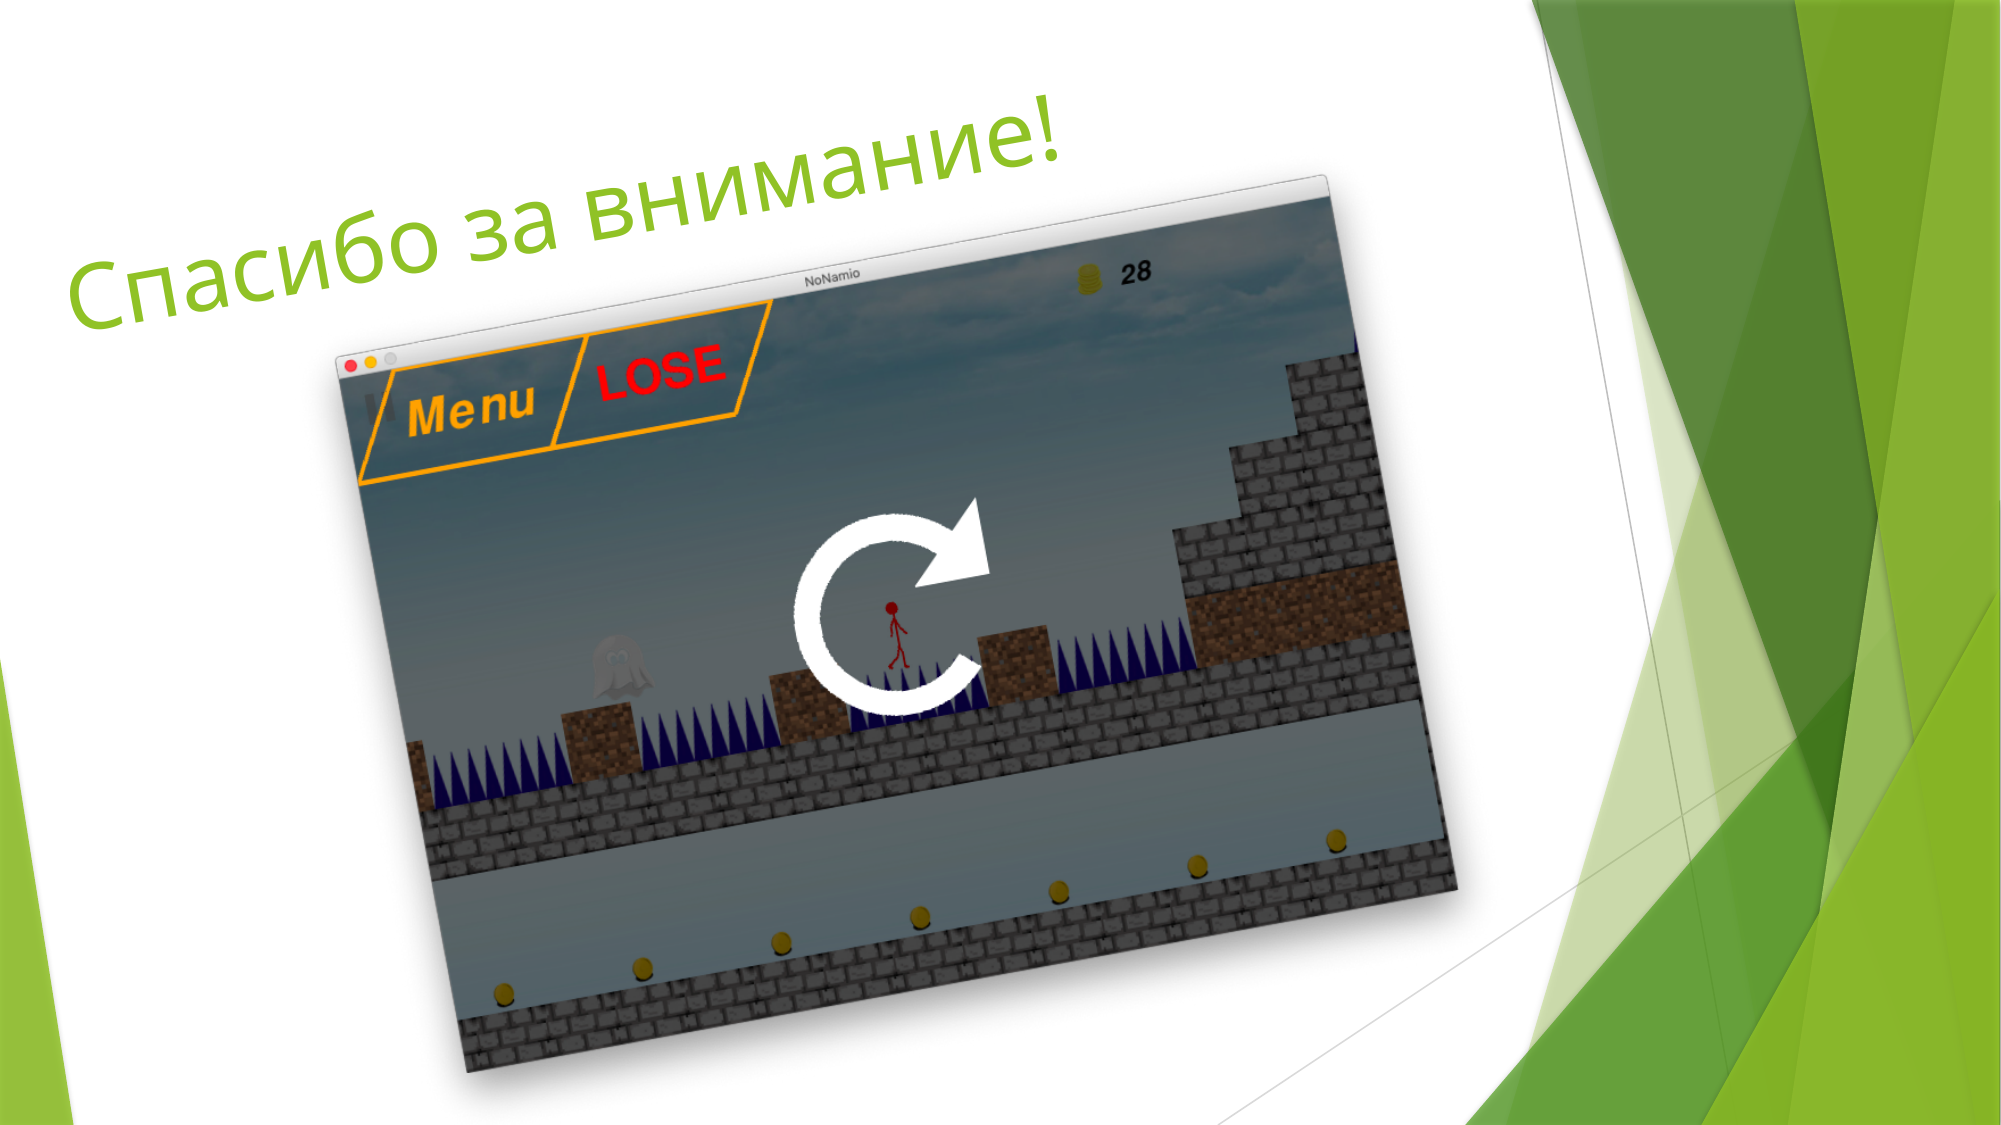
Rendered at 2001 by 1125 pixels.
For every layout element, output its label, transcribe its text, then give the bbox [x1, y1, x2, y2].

picture [274, 128, 1525, 1125]
title Спасибо за внимание! [39, 55, 1093, 396]
